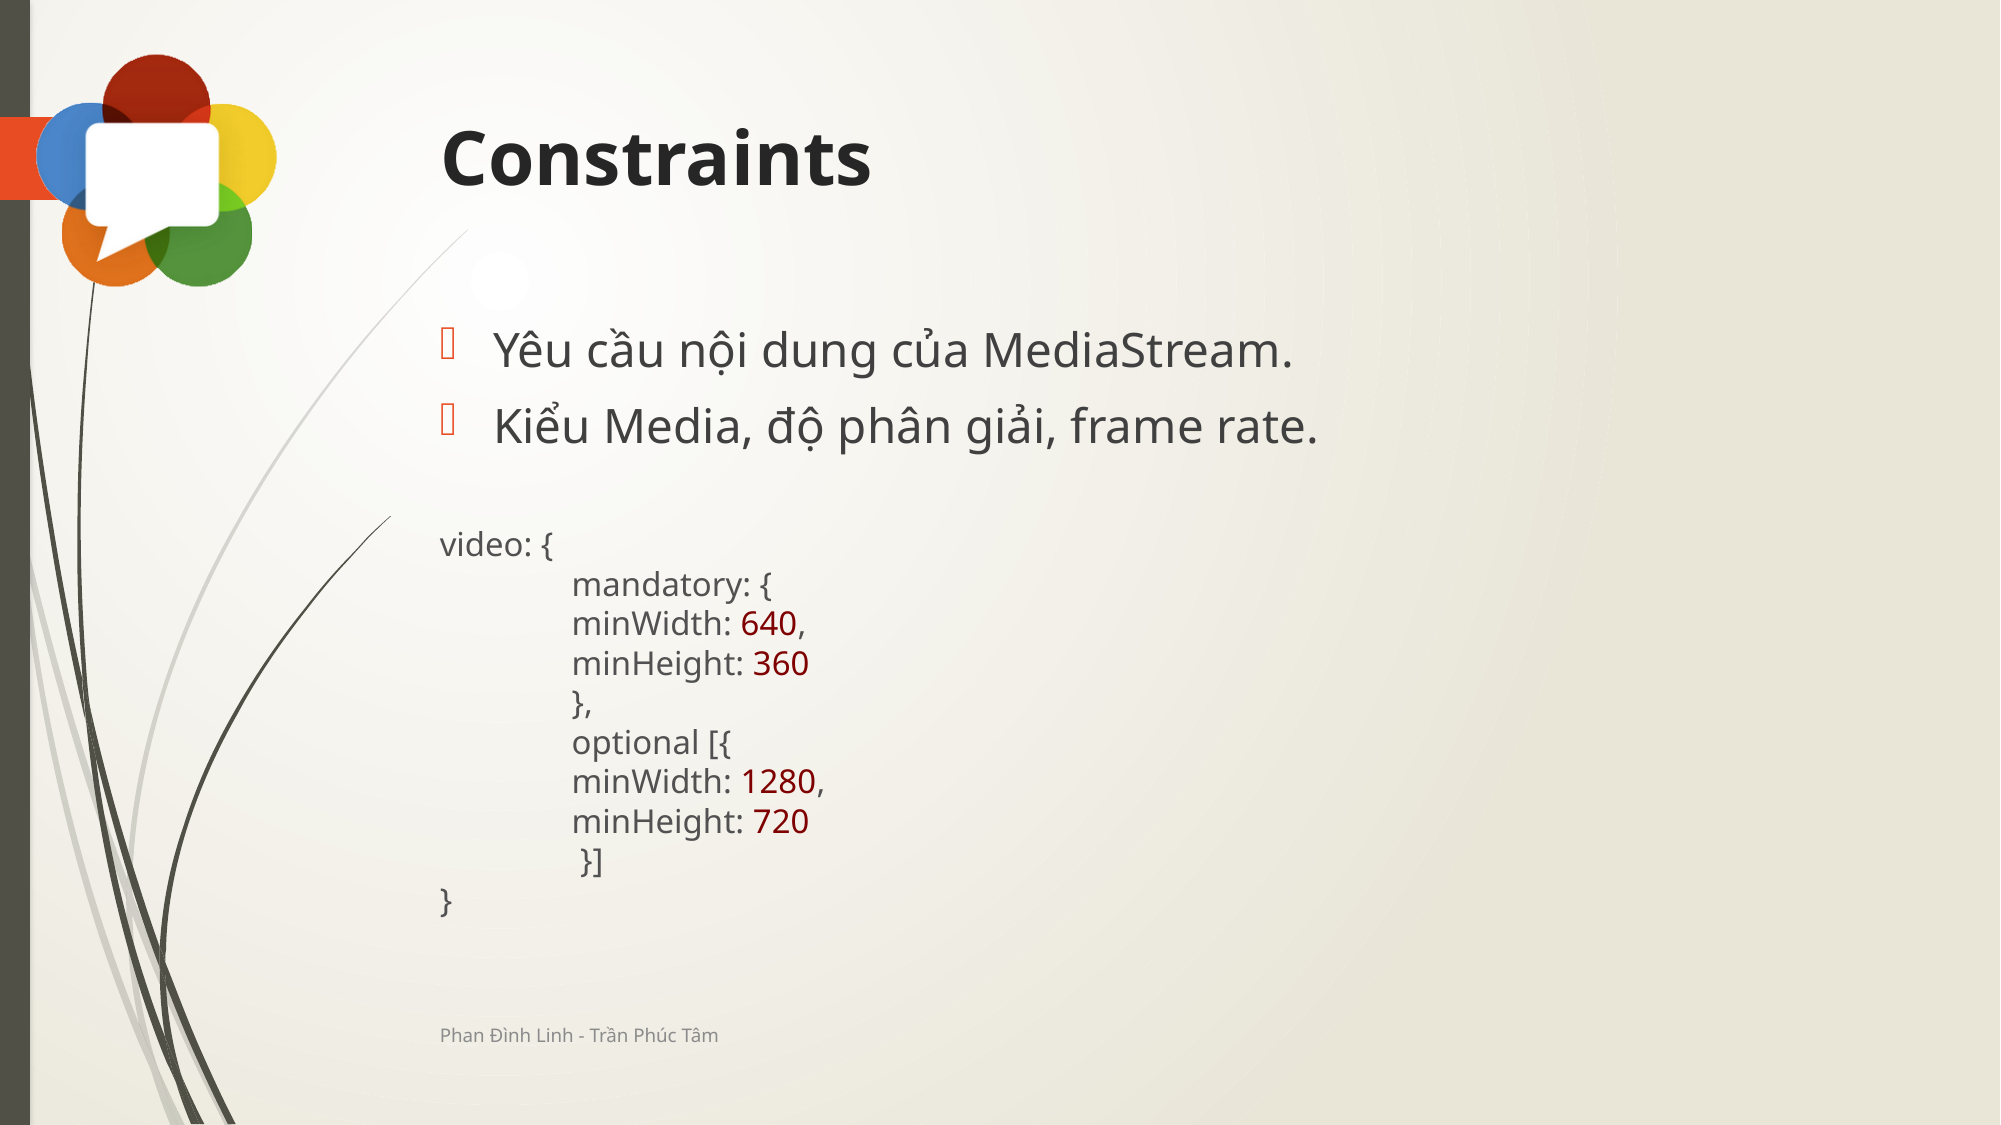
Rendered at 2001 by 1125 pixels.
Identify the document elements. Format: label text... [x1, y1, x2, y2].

picture [25, 40, 283, 298]
footer Phan Đình Linh - Trần Phúc Tâm [424, 1006, 1675, 1067]
list Yêu cầu nội dung của MediaStream. Kiểu Media, độ phân giải, frame rate. video: { mandatory: { minWidth: 640, minHeight: 360 }, optional [{ minWidth: 1280, minHeight: 720 }] } [424, 312, 1888, 933]
title Constraints [425, 102, 1888, 312]
